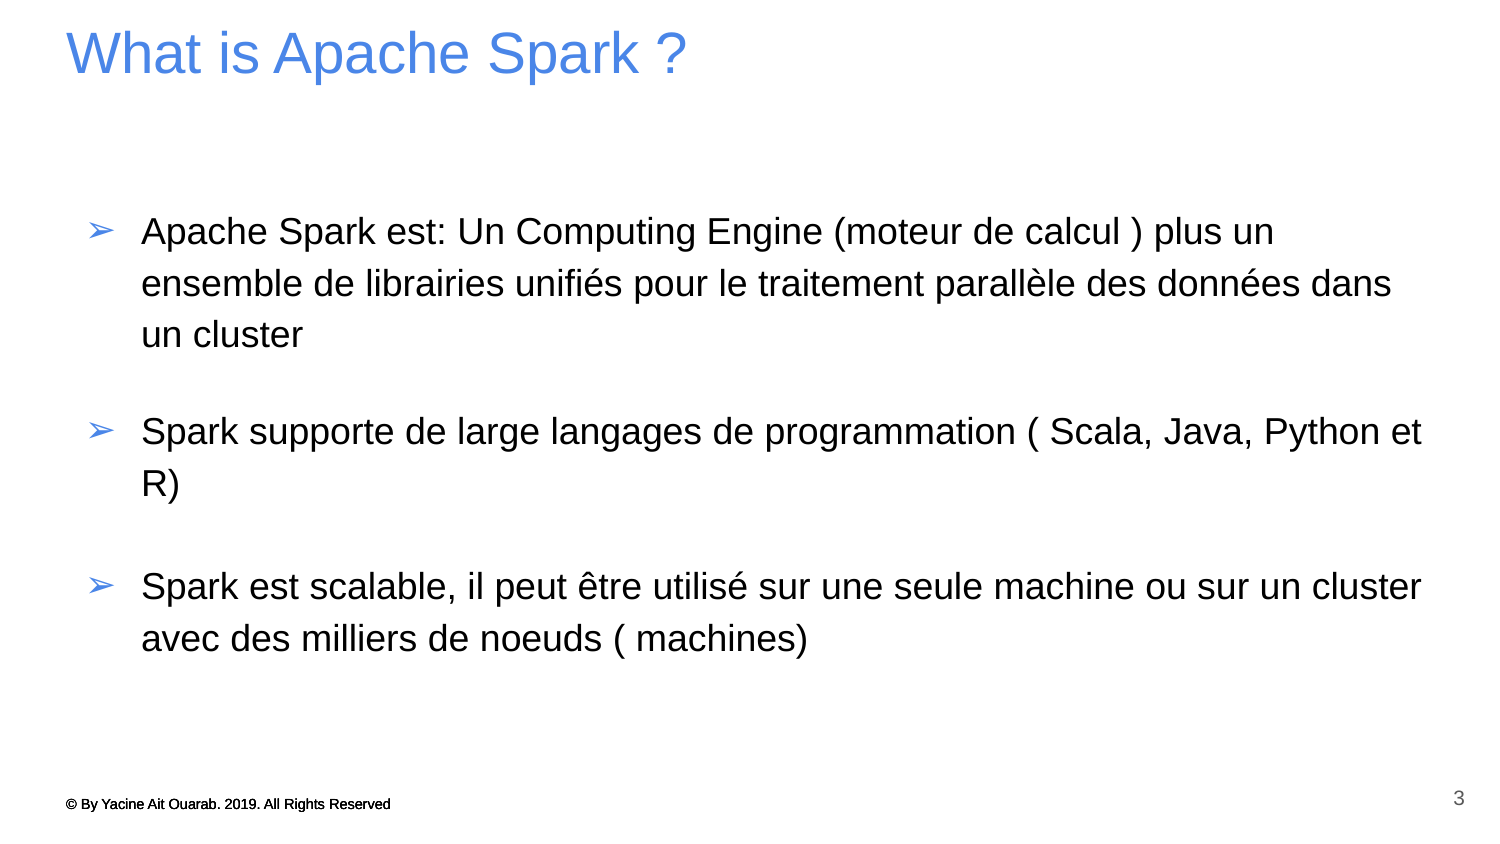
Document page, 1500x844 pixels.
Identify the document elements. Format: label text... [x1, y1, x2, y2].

title What is Apache Spark ? [51, 0, 1449, 93]
slide_number 3 [1389, 764, 1480, 830]
list Apache Spark est: Un Computing Engine (moteur de calcul ) plus un ensemble de librairies unifiés pour le traitement parallèle des données dans un cluster Spark supporte de large langages de programmation ( Scala, Java, Python et R) Spark est scalable, il peut être utilisé sur une seule machine ou sur un cluster avec des milliers de noeuds ( machines) [51, 93, 1449, 765]
